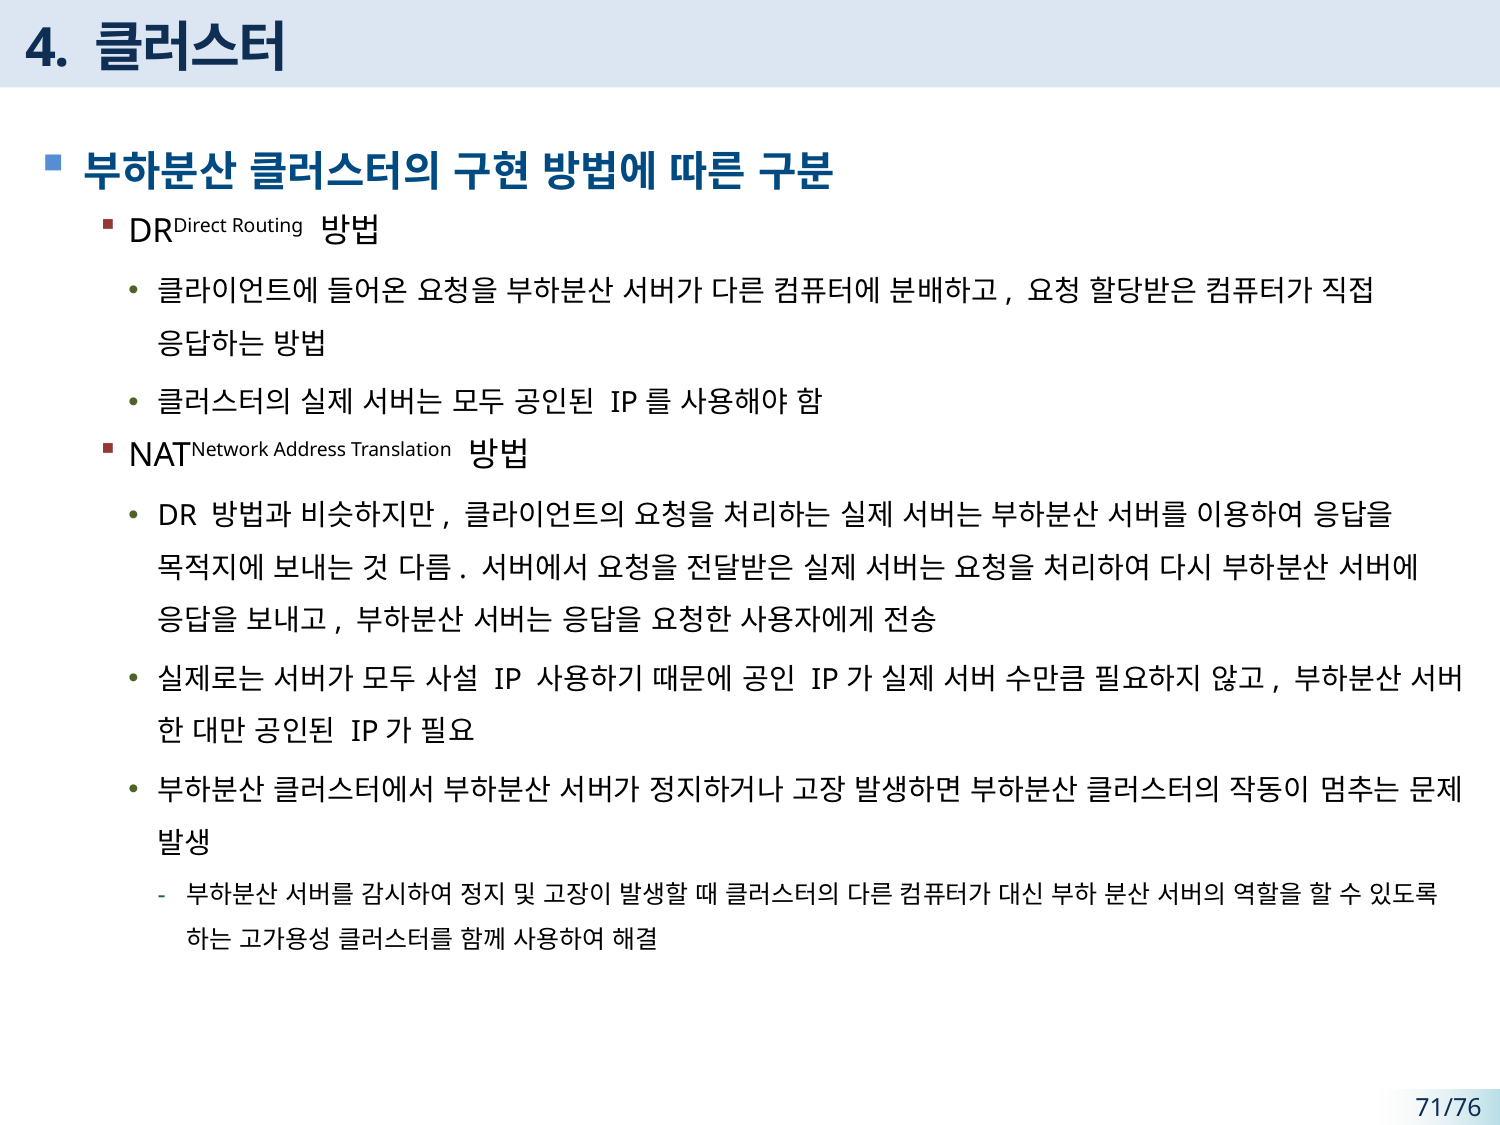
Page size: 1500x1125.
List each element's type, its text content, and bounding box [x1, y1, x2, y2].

list 부하분산 클러스터의 구현 방법에 따른 구분 DRDirect Routing 방법 클라이언트에 들어온 요청을 부하분산 서버가 다른 컴퓨터에 분배하고, 요청 할당받은 컴퓨터가 직접 응답하는 방법 클러스터의 실제 서버는 모두 공인된 IP를 사용해야 함 NATNetwork Address Translation 방법 DR 방법과 비슷하지만, 클라이언트의 요청을 처리하는 실제 서버는 부하분산 서버를 이용하여 응답을 목적지에 보내는 것 다름. 서버에서 요청을 전달받은 실제 서버는 요청을 처리하여 다시 부하분산 서버에 응답을 보내고, 부하분산 서버는 응답을 요청한 사용자에게 전송 실제로는 서버가 모두 사설 IP 사용하기 때문에 공인 IP가 실제 서버 수만큼 필요하지 않고, 부하분산 서버 한 대만 공인된 IP가 필요 부하분산 클러스터에서 부하분산 서버가 정지하거나 고장 발생하면 부하분산 클러스터의 작동이 멈추는 문제 발생 부하분산 서버를 감시하여 정지 및 고장이 발생할 때 클러스터의 다른 컴퓨터가 대신 부하 분산 서버의 역할을 할 수 있도록 하는 고가용성 클러스터를 함께 사용하여 해결 [10, 126, 1481, 1057]
title 4. 클러스터 [10, 5, 1467, 84]
